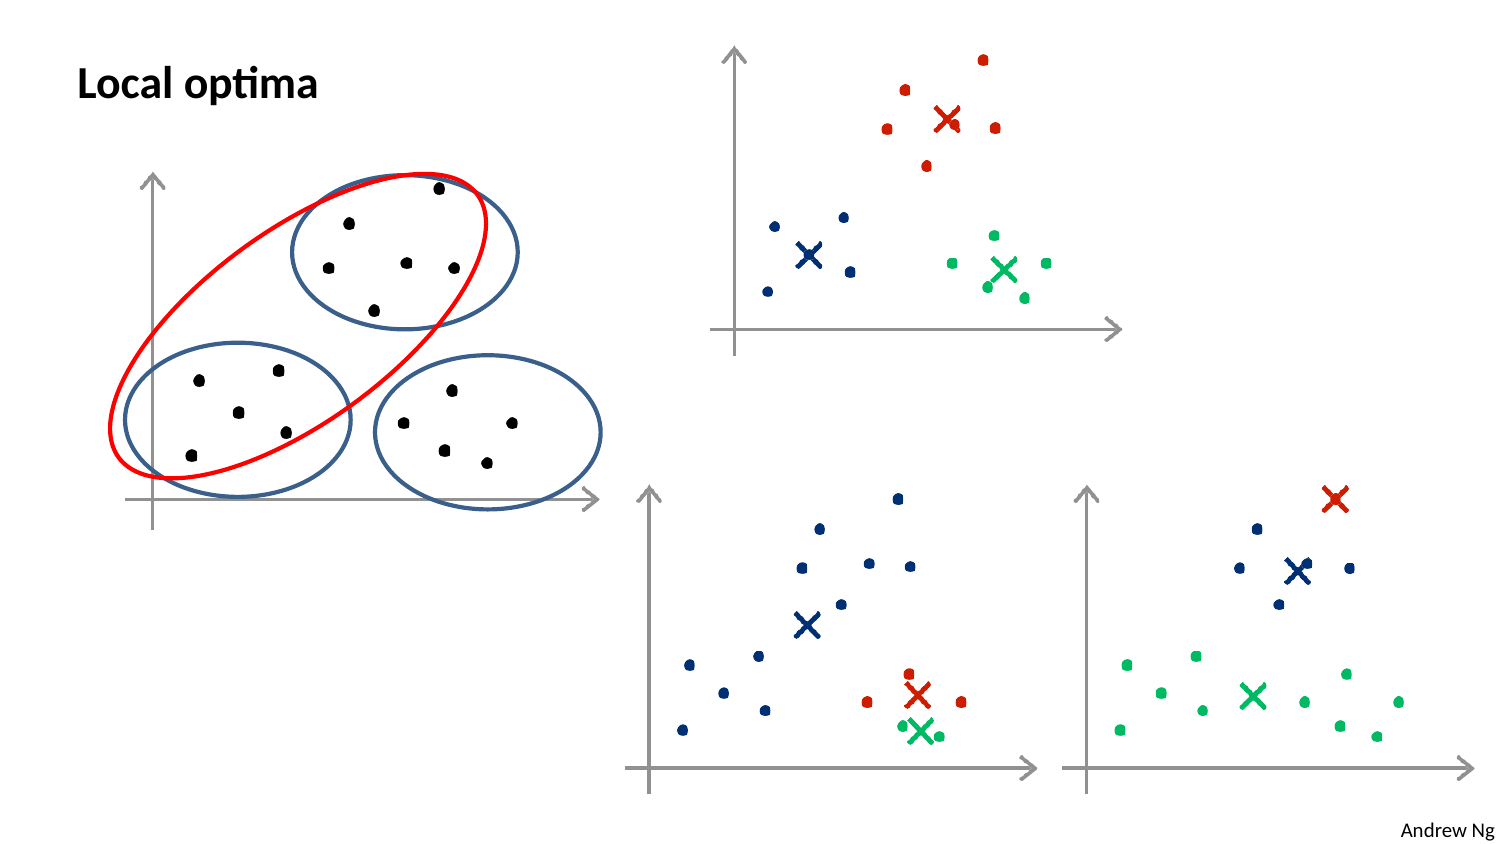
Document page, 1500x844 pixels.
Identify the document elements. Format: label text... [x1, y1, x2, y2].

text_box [1062, 483, 1476, 795]
footer Andrew Ng [1398, 815, 1498, 844]
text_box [624, 484, 1038, 795]
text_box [709, 45, 1123, 356]
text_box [124, 171, 601, 530]
title Local optima [75, 51, 324, 195]
text_box [107, 384, 119, 462]
